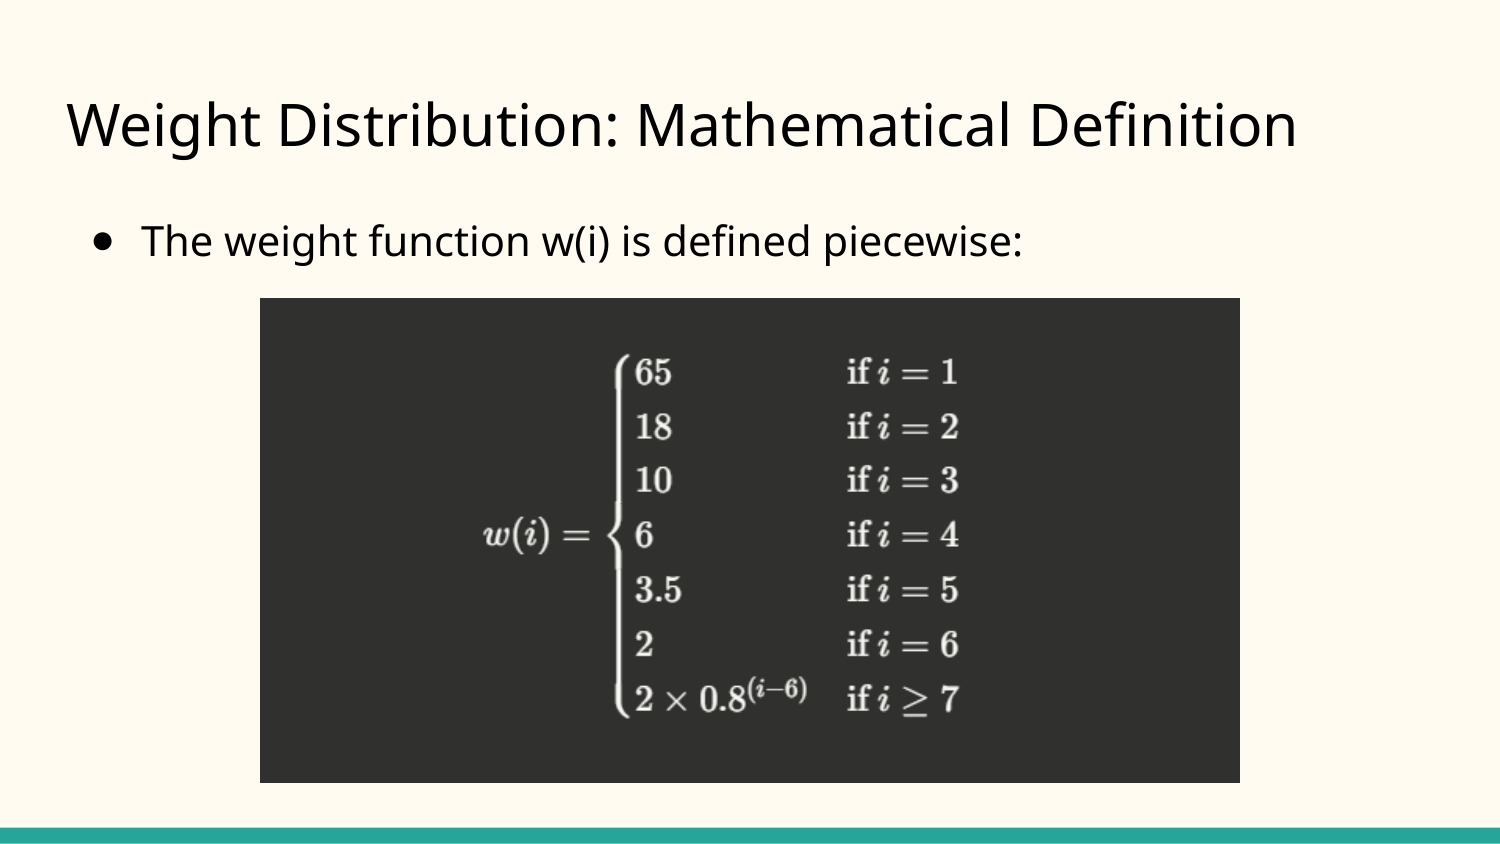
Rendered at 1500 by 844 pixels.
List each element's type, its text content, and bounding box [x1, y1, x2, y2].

list The weight function w(i) is defined piecewise: [51, 192, 1449, 750]
picture [259, 297, 1241, 783]
title Weight Distribution: Mathematical Definition [51, 72, 1449, 174]
